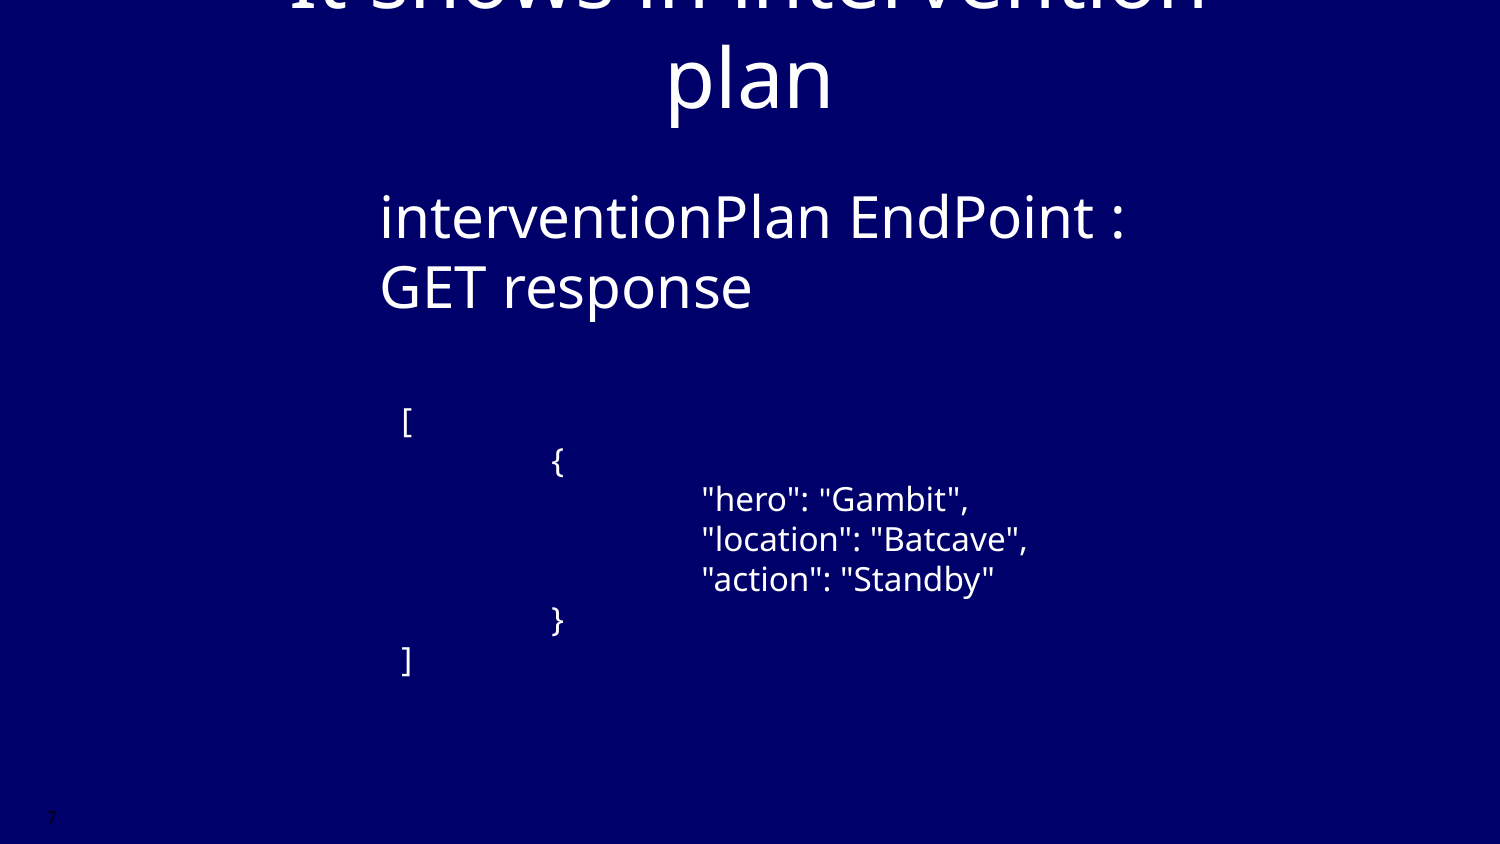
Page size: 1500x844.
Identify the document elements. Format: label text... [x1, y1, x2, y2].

text_box [ { "hero": "Gambit", "location": "Batcave", "action": "Standby" } ] [401, 398, 1339, 679]
text_box It shows in intervention plan [202, 0, 1298, 126]
text_box interventionPlan EndPoint : GET response [379, 180, 1187, 321]
